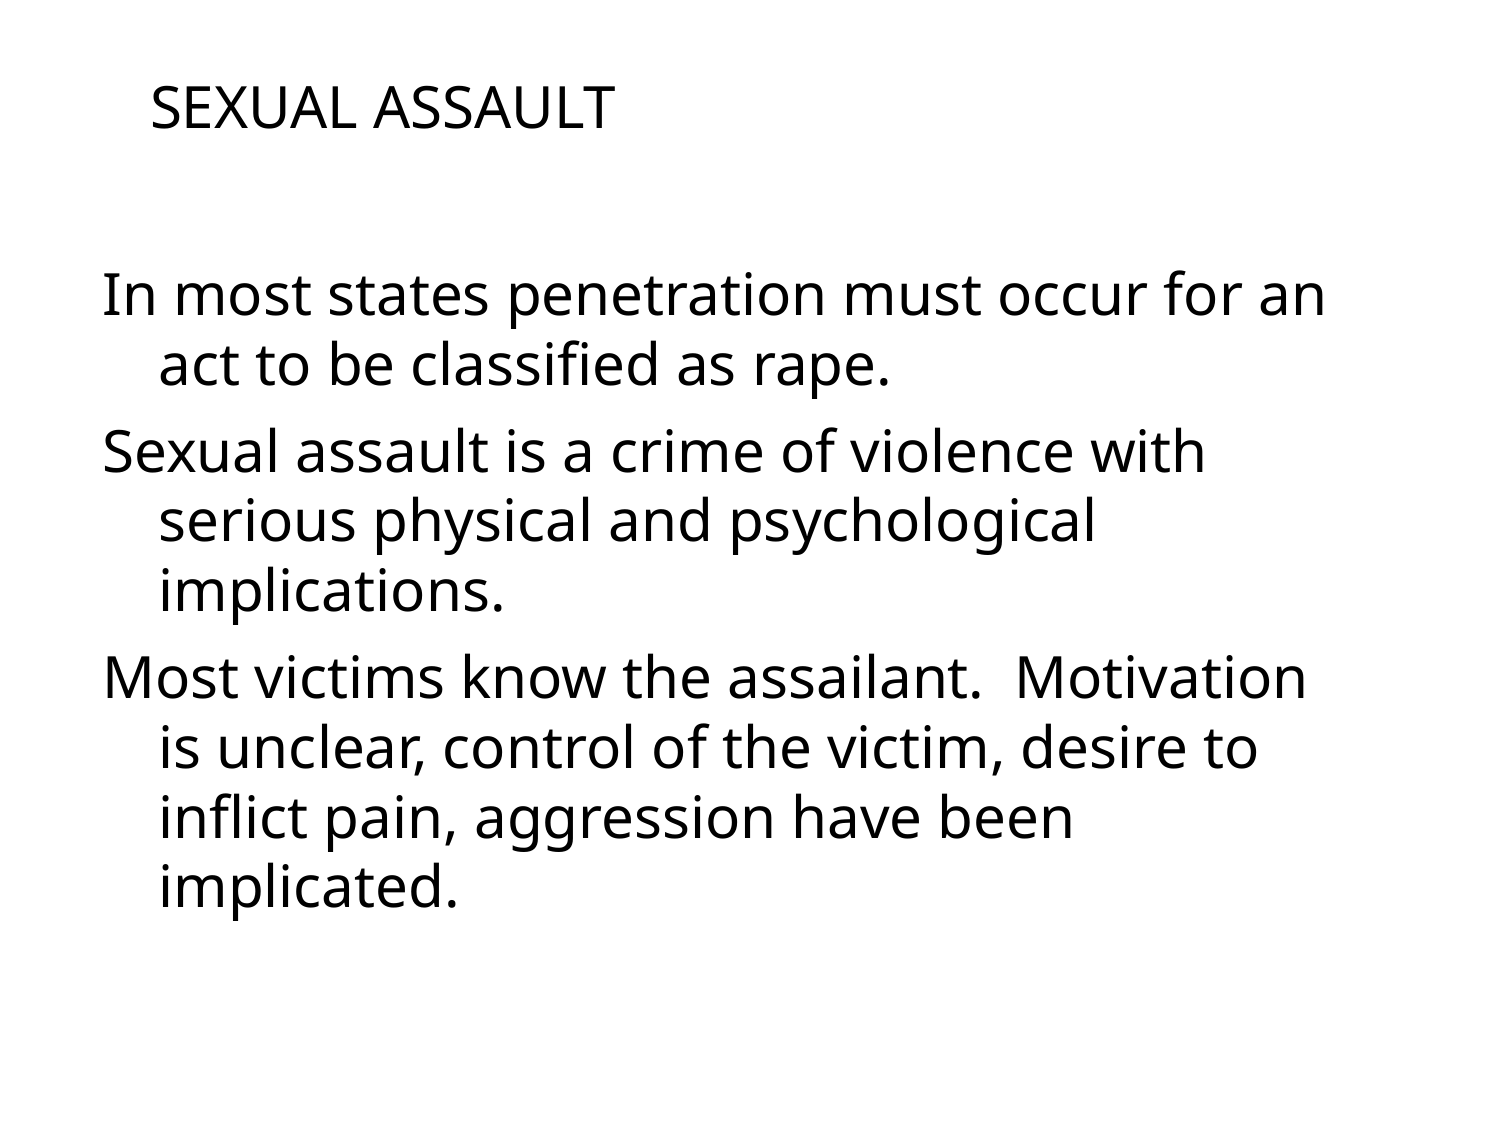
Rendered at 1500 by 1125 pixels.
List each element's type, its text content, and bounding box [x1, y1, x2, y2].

list In most states penetration must occur for an act to be classified as rape. Sexual assault is a crime of violence with serious physical and psychological implications. Most victims know the assailant. Motivation is unclear, control of the victim, desire to inflict pain, aggression have been implicated. [87, 249, 1363, 1038]
title Sexual Assault [135, 60, 1369, 150]
